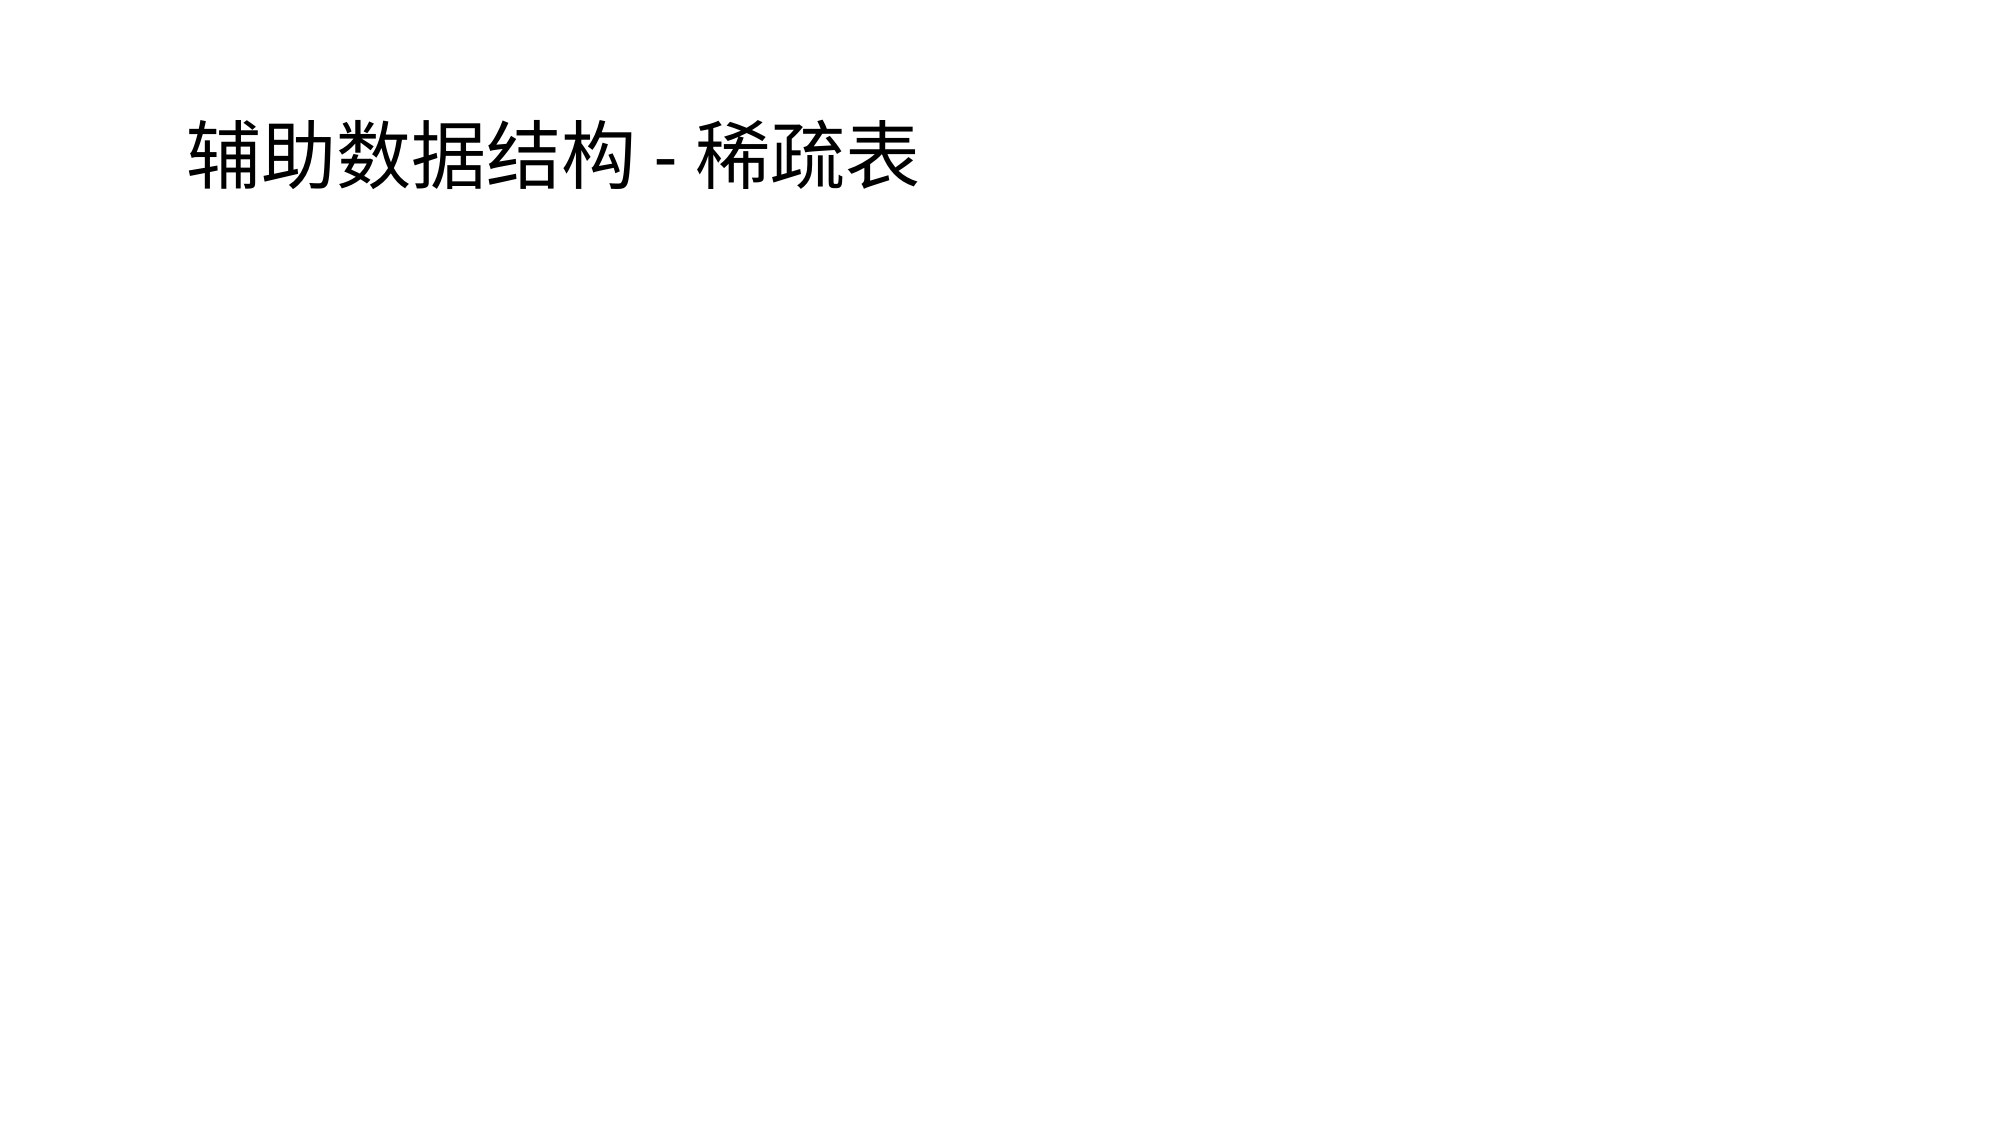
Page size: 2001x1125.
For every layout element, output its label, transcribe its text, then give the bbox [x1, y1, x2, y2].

text_box 辅助数据结构-稀疏表 [172, 101, 942, 206]
